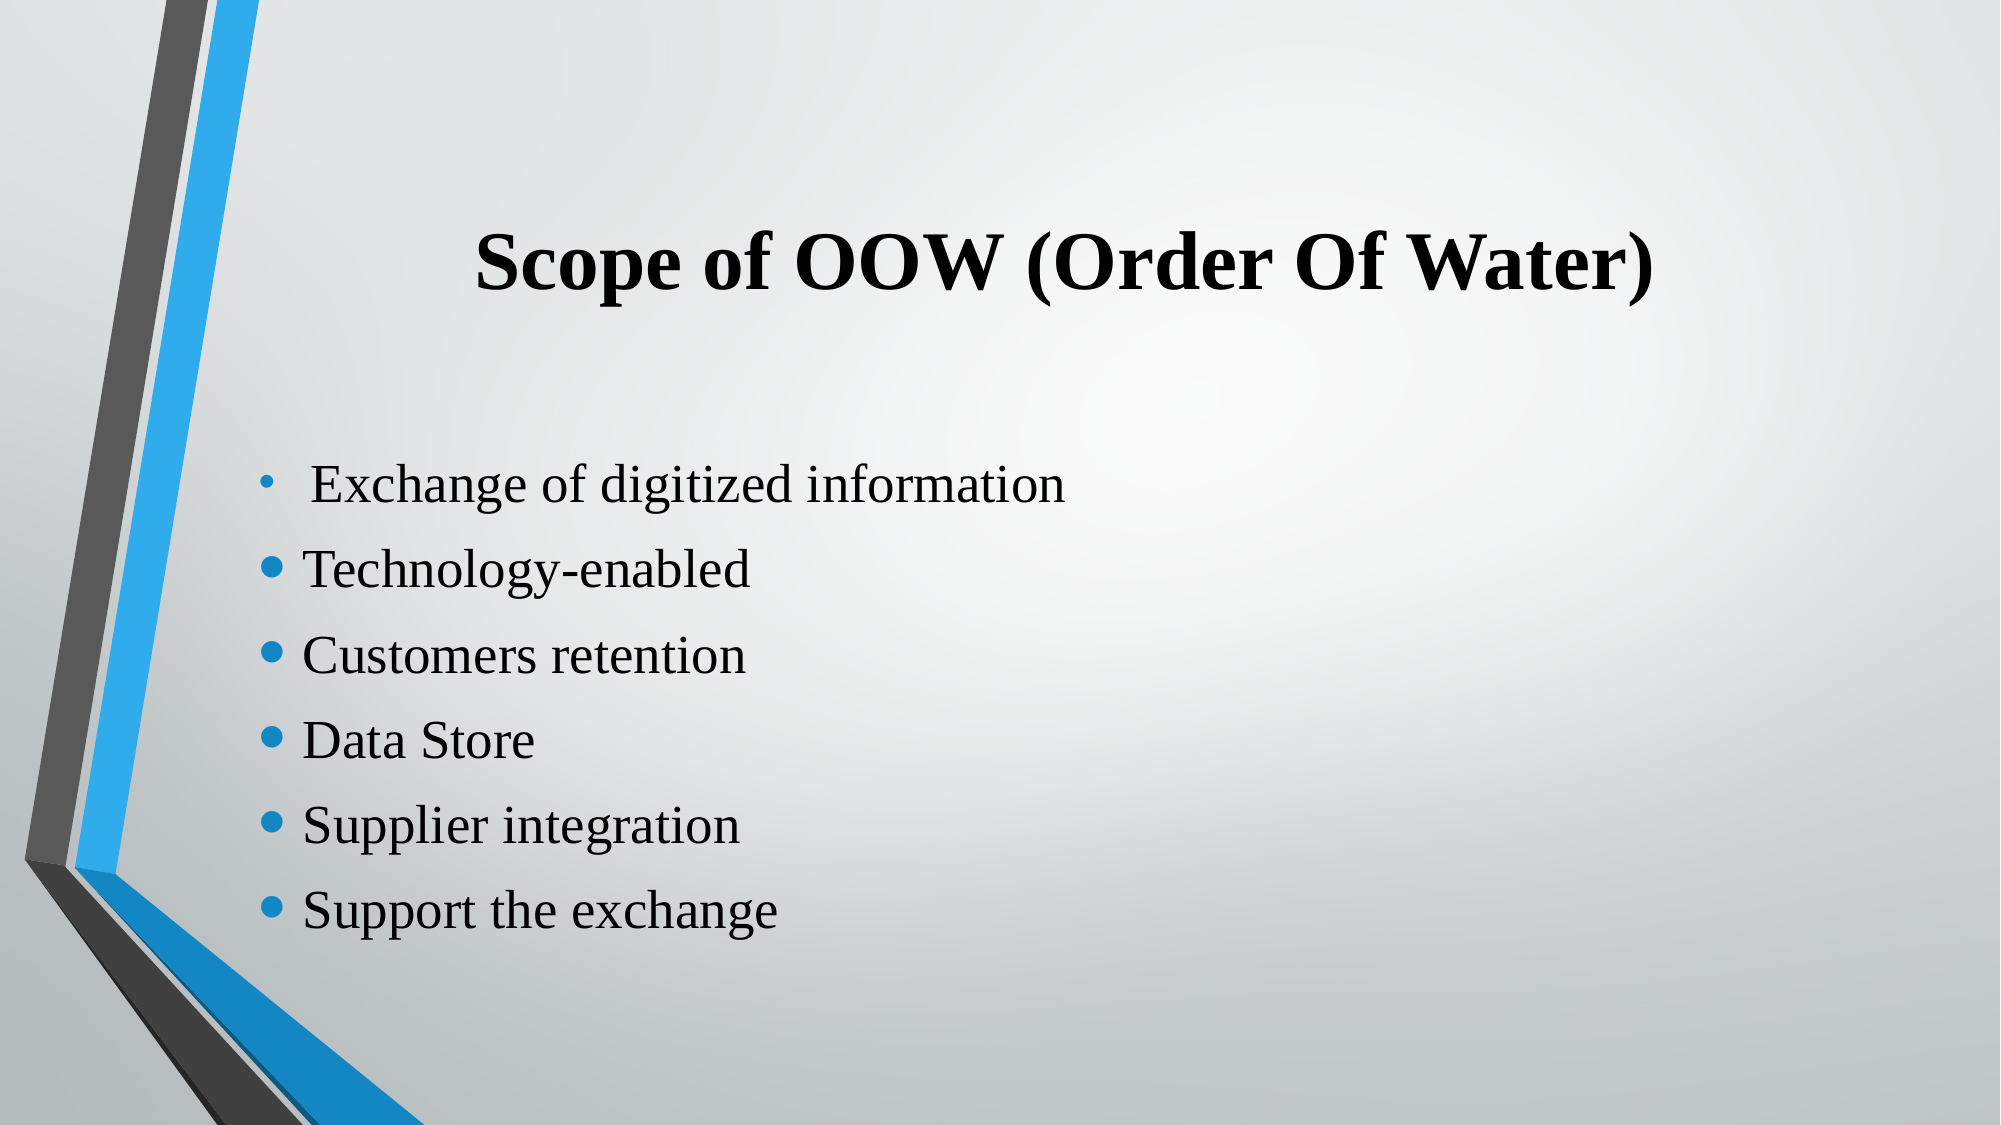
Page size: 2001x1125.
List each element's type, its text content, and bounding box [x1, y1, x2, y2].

title Scope of OOW (Order Of Water) [243, 112, 1887, 400]
list Exchange of digitized information Technology-enabled Customers retention Data Store Supplier integration Support the exchange [243, 437, 1887, 950]
